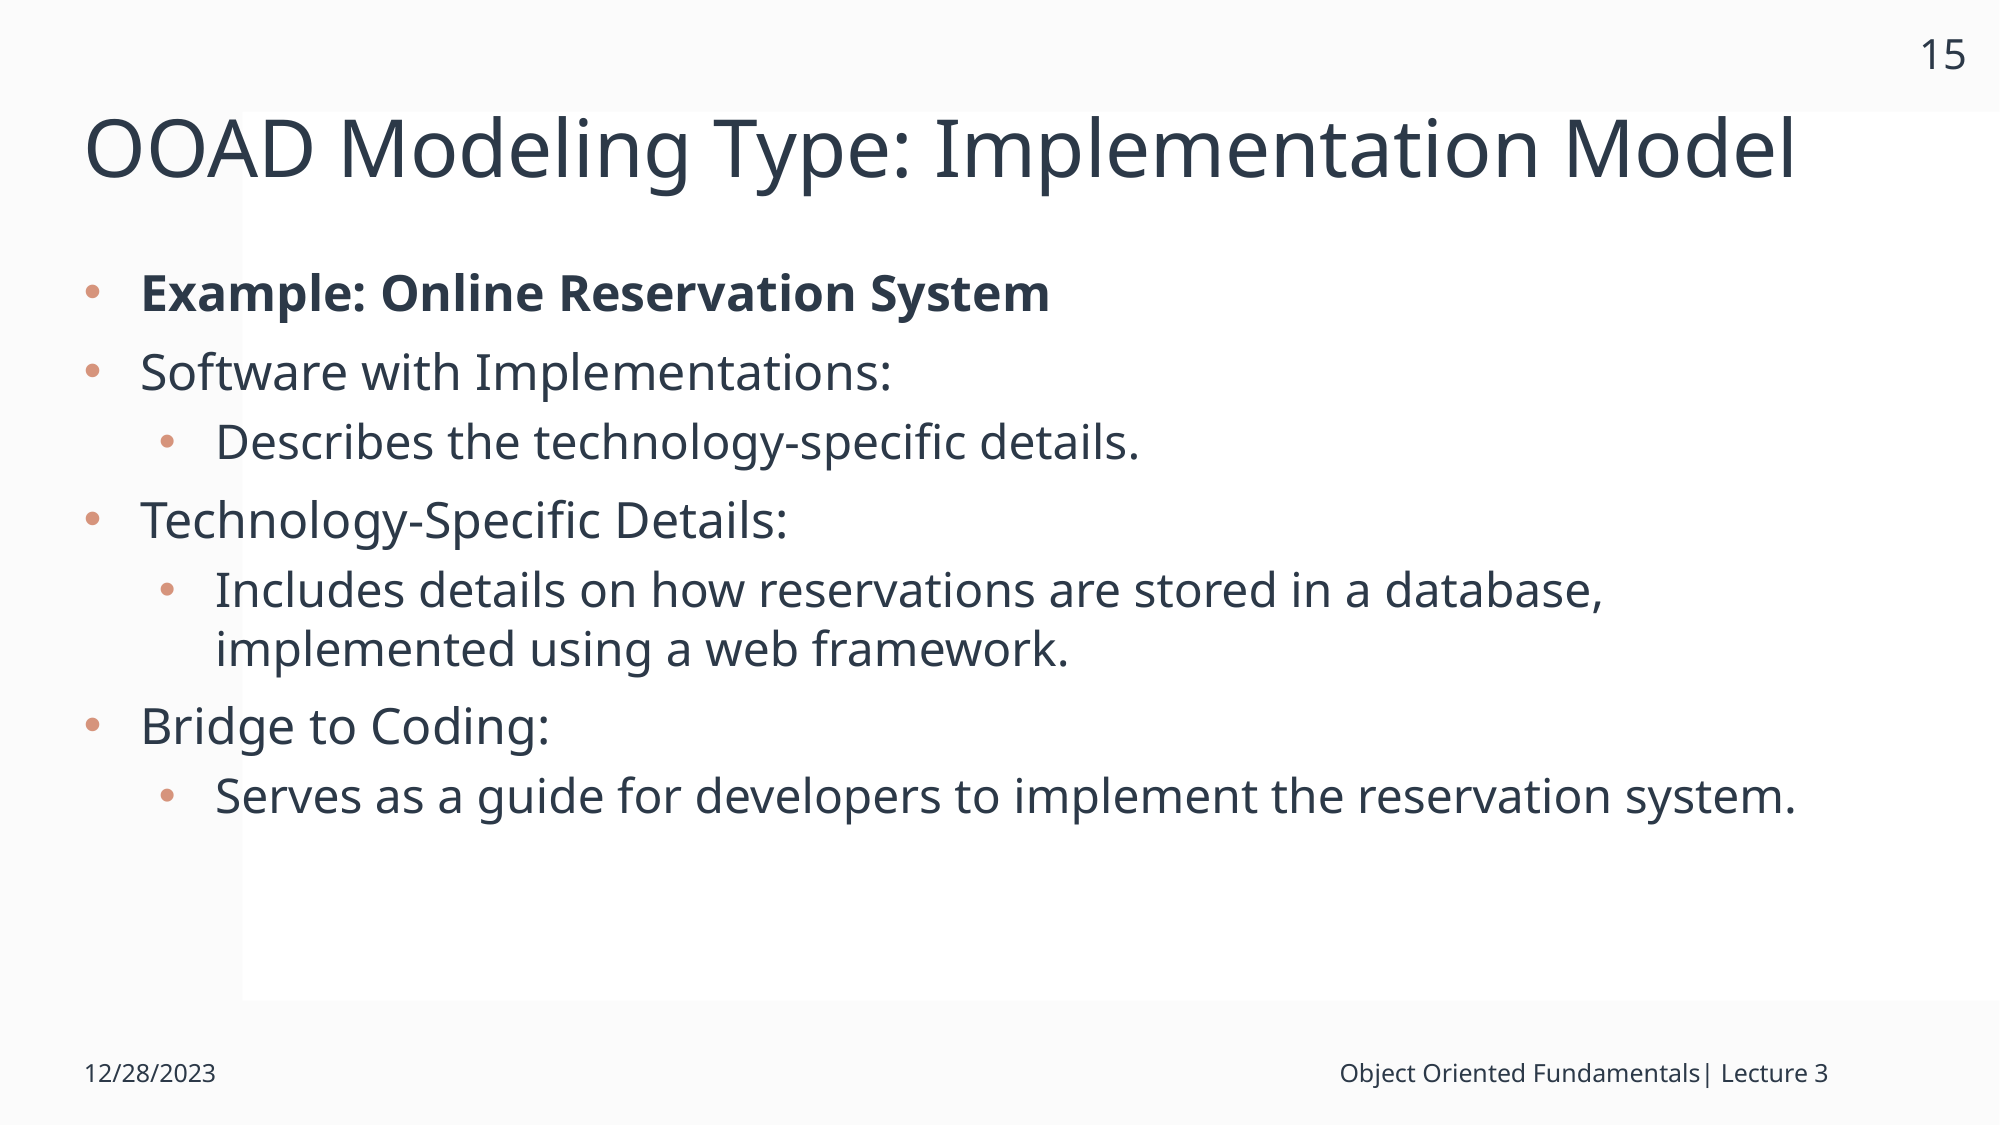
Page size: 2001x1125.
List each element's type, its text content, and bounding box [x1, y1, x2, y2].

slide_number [68, 1020, 519, 1125]
list Example: Online Reservation System Software with Implementations: Describes the technology-specific details. Technology-Specific Details: Includes details on how reservations are stored in a database, implemented using a web framework. Bridge to Coding: Serves as a guide for developers to implement the reservation system. [68, 255, 1843, 990]
slide_number 15 [1886, 0, 2000, 113]
title OOAD Modeling Type: Implementation Model [68, 59, 1843, 244]
footer Object Oriented Fundamentals| Lecture 3 [618, 1020, 1845, 1125]
